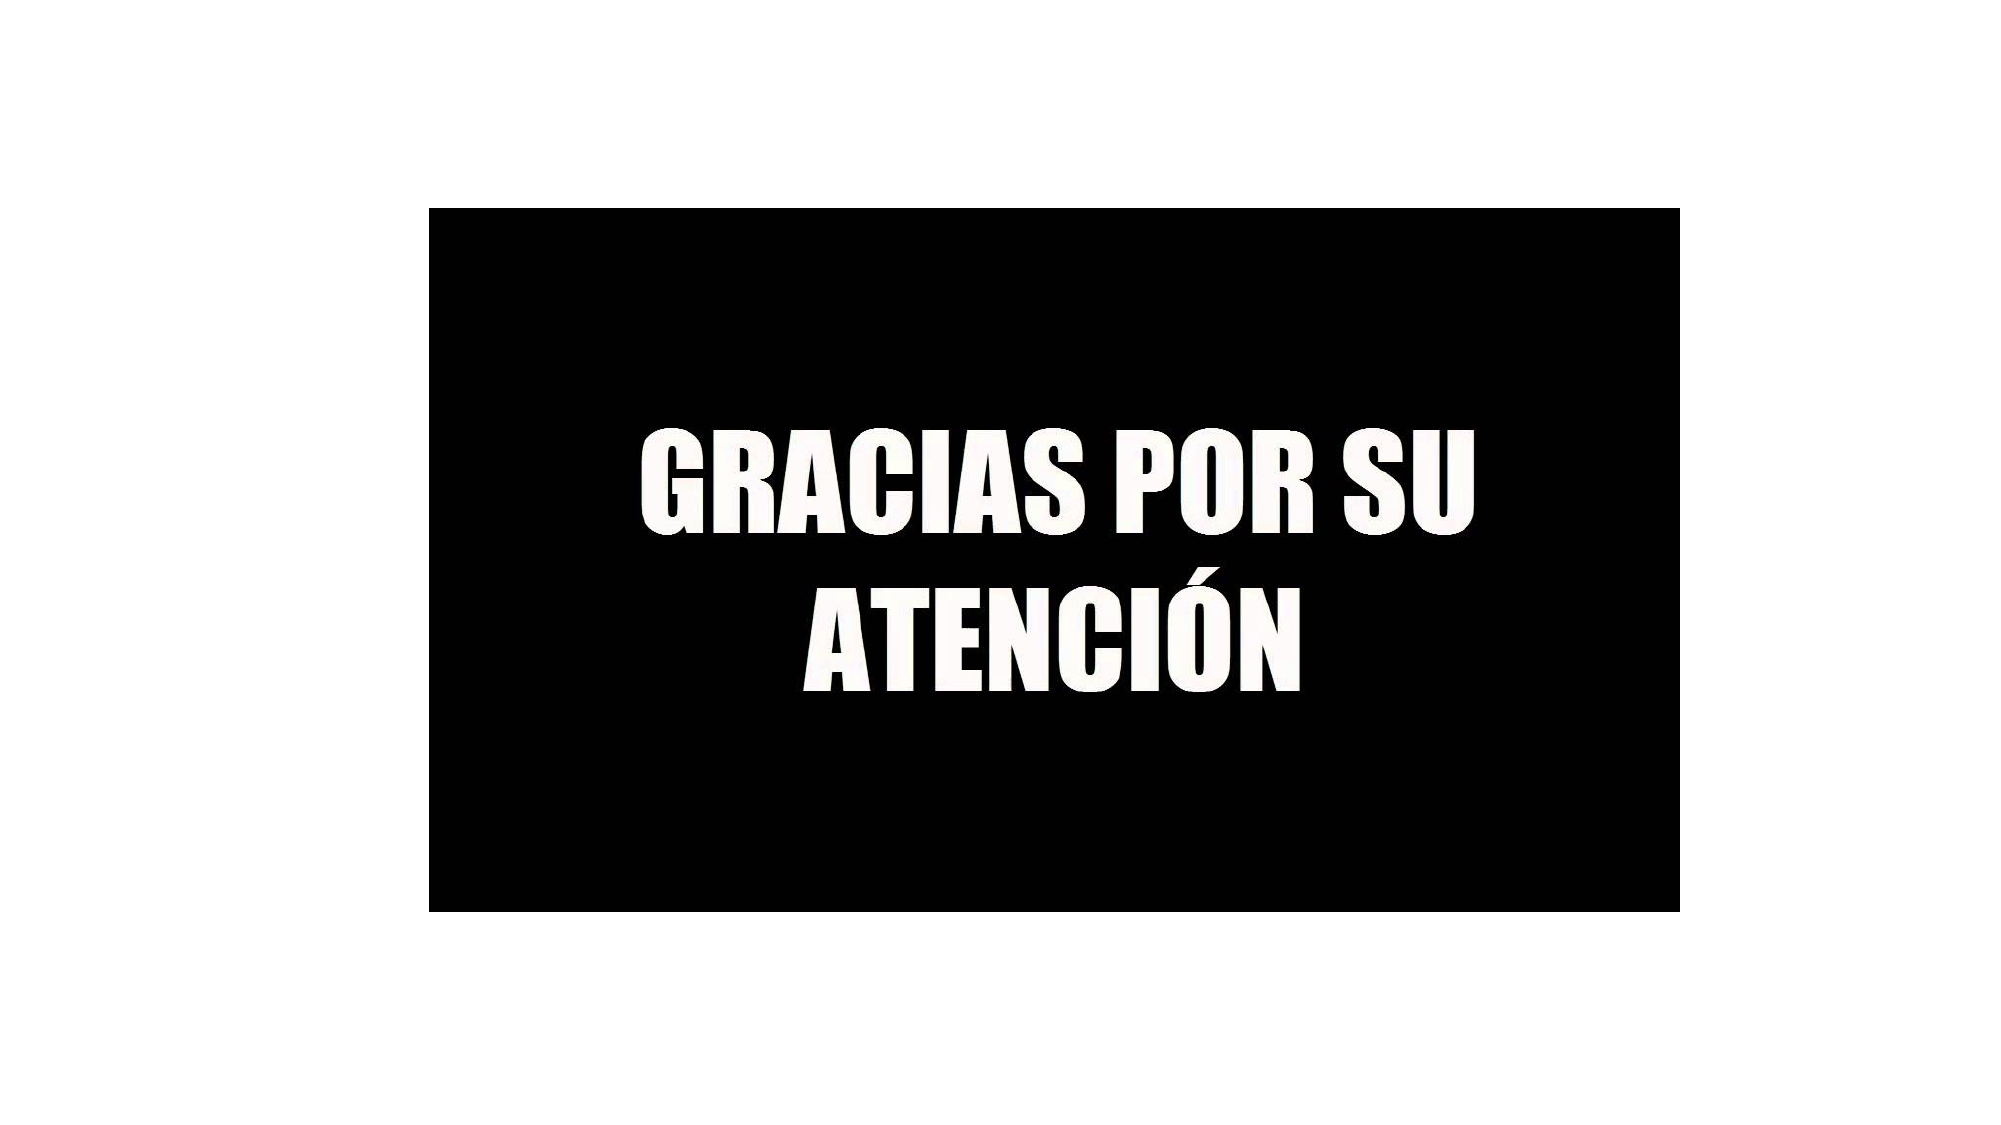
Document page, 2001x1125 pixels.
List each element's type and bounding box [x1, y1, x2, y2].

picture [429, 208, 1680, 912]
